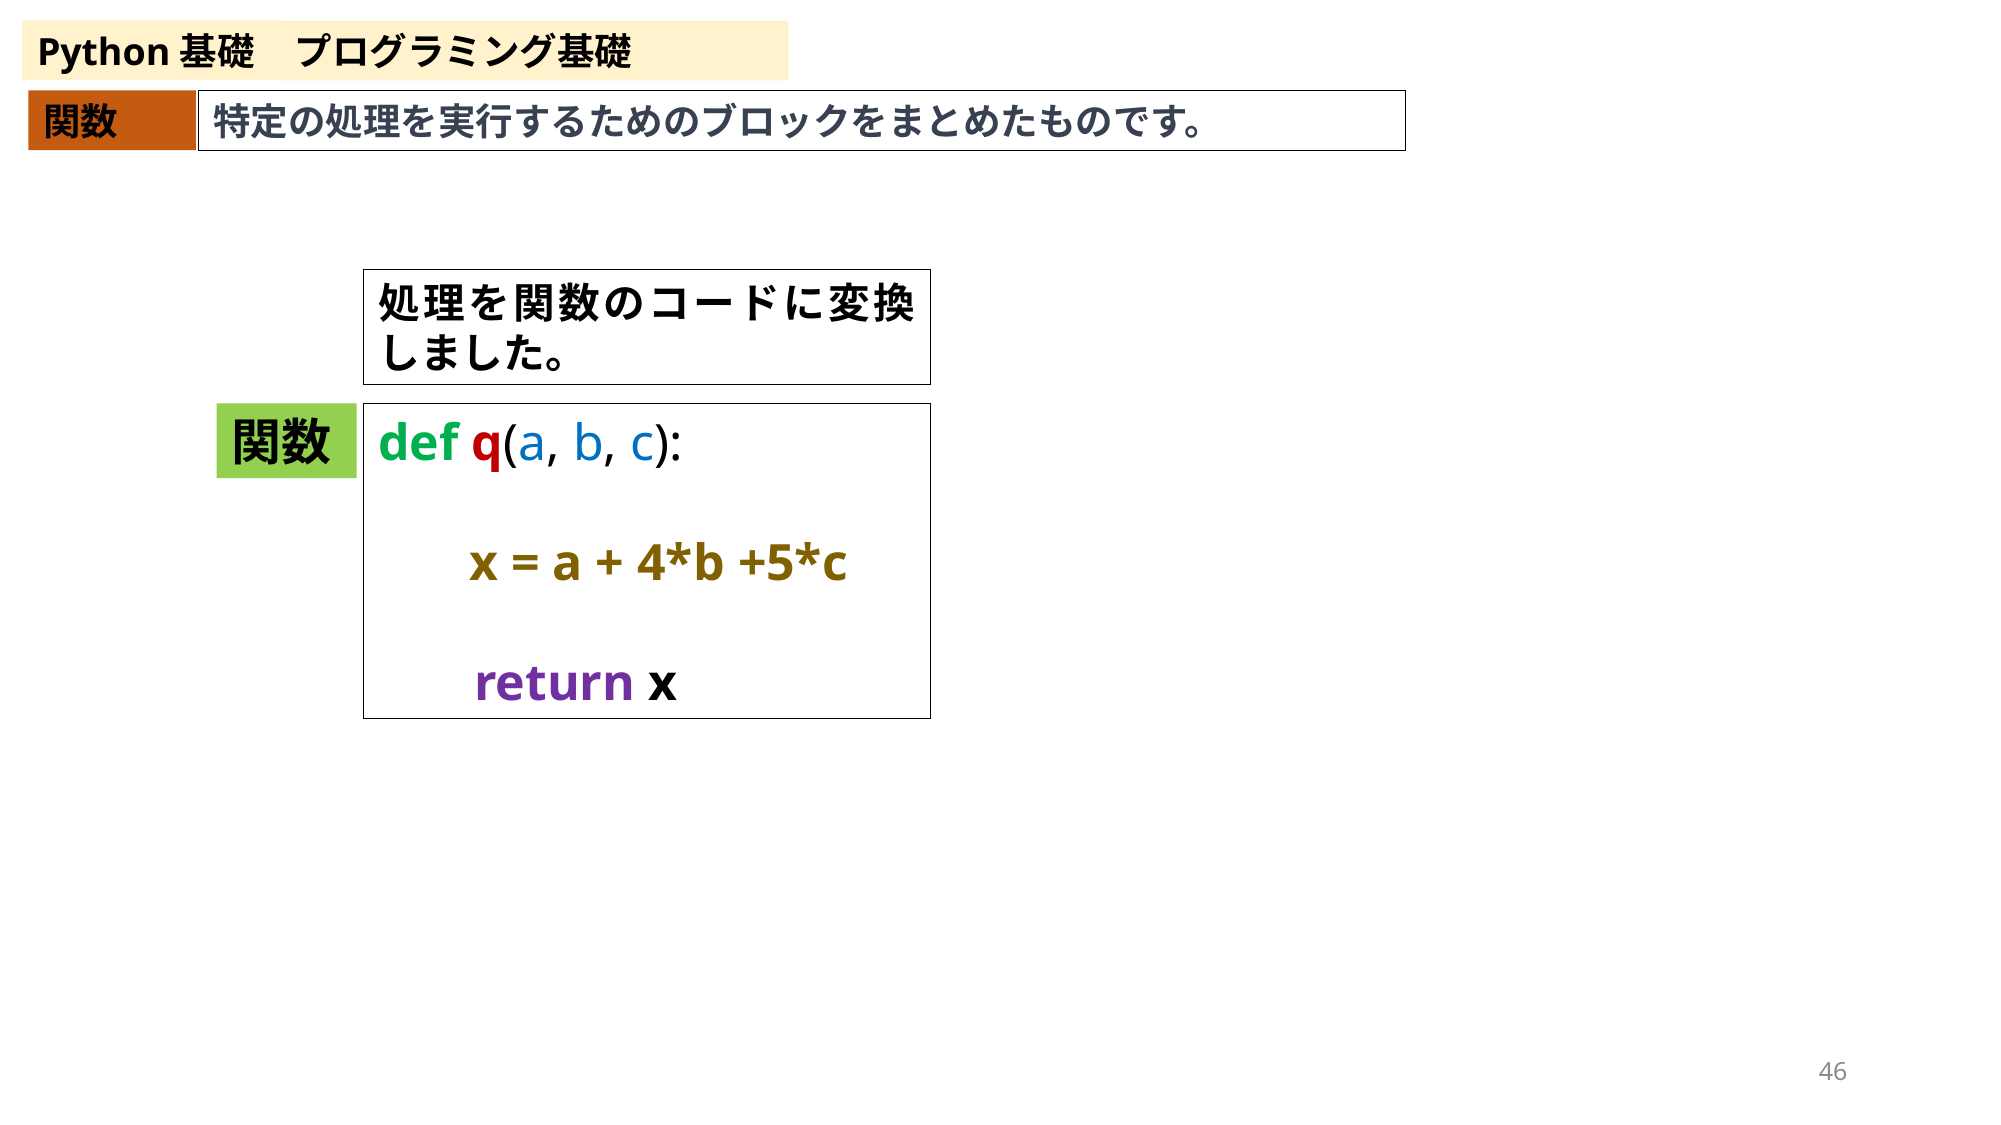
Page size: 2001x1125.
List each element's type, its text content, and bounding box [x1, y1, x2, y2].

slide_number 46 [1412, 1042, 1863, 1103]
text_box プログラミング基礎 [280, 20, 789, 81]
text_box 処理を関数のコードに変換しました。 [363, 269, 931, 385]
text_box 関数 [28, 90, 196, 151]
text_box 特定の処理を実行するためのブロックをまとめたものです。 [198, 90, 1406, 151]
text_box def q(a, b, c): x = a + 4*b +5*c return x [363, 403, 931, 719]
text_box 関数 [216, 403, 357, 479]
text_box Python基礎 [22, 20, 281, 80]
